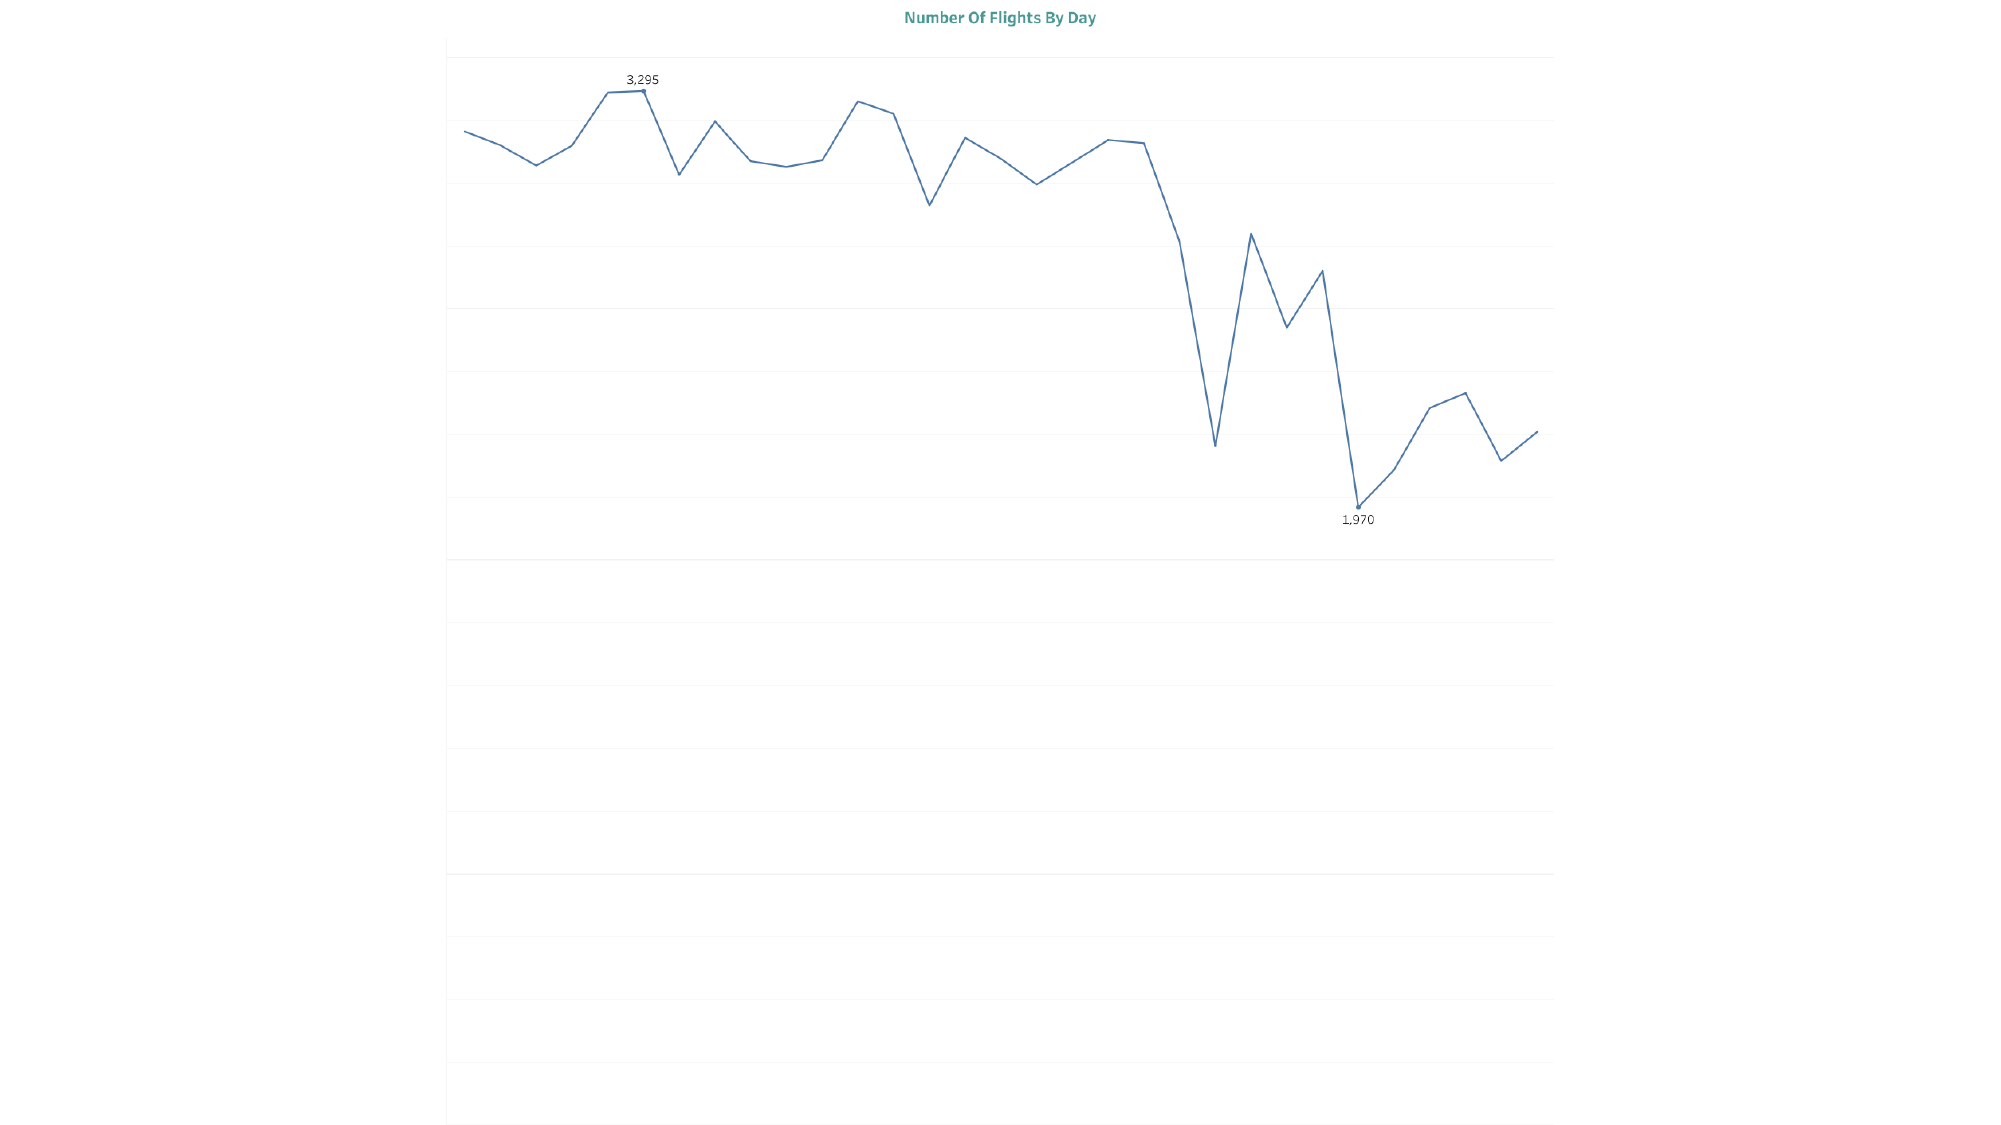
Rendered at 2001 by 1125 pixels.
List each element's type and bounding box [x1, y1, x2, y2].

picture [446, 0, 1554, 1125]
